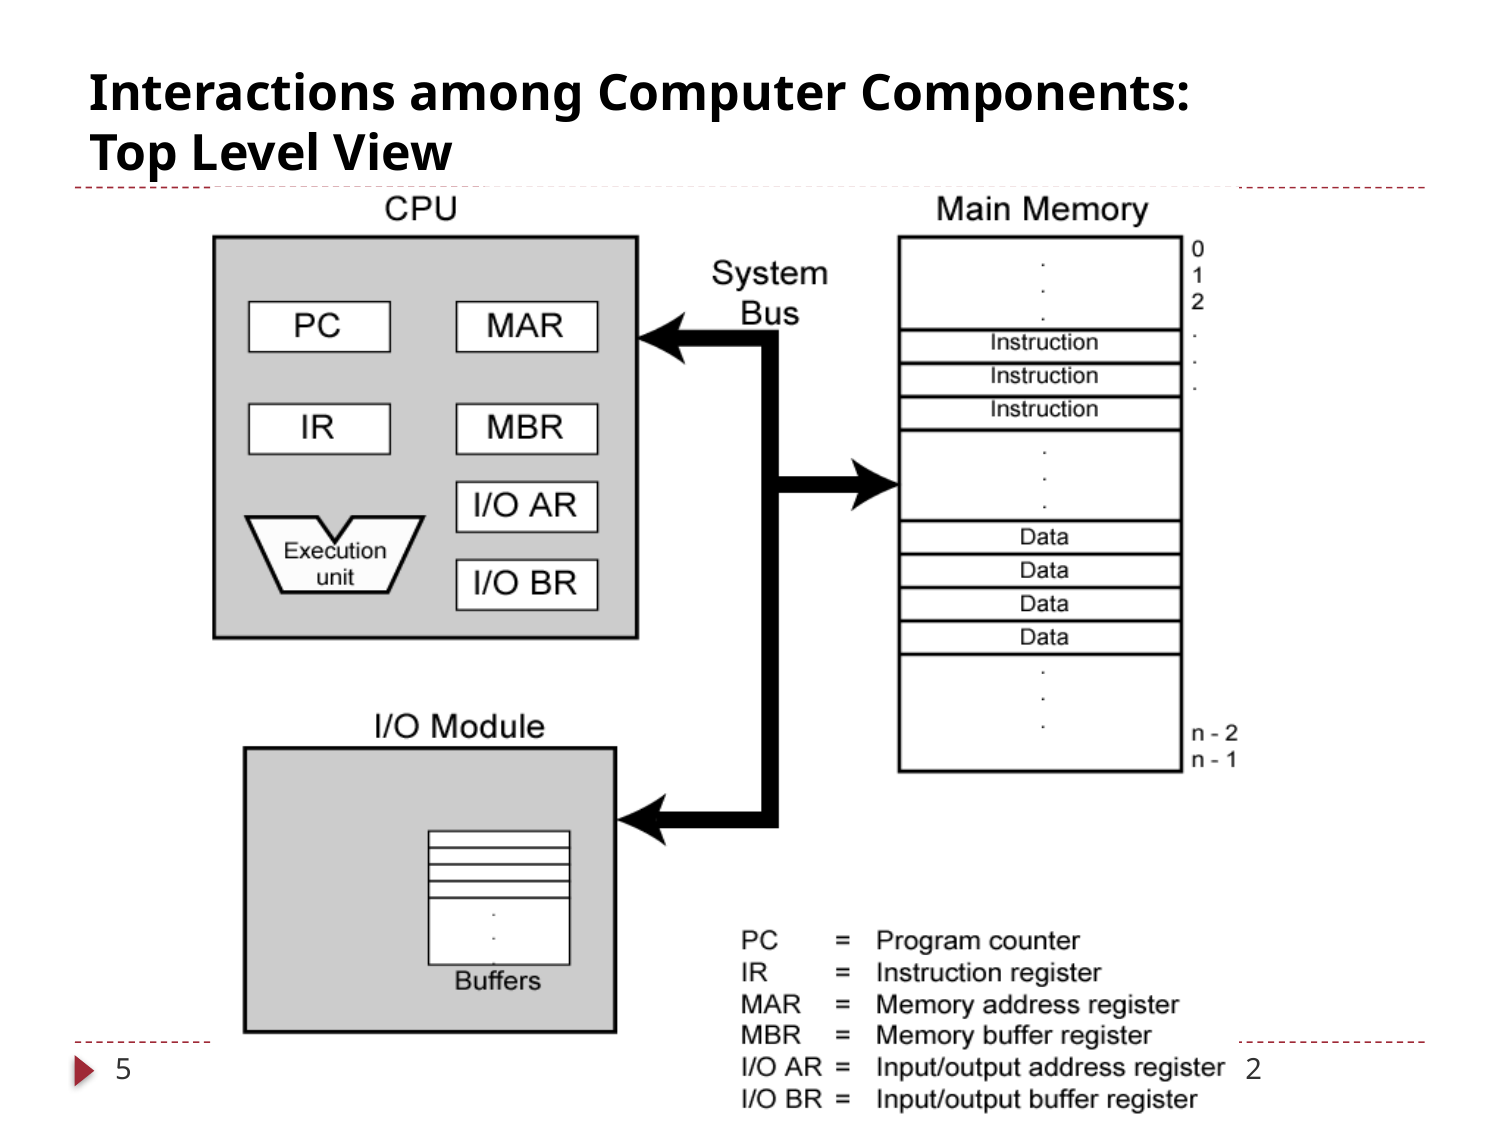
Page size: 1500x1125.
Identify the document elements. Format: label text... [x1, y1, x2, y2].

picture [212, 187, 1240, 1125]
slide_number 5 [100, 1042, 206, 1103]
title Interactions among Computer Components: Top Level View [75, 24, 1425, 188]
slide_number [1244, 1042, 1426, 1103]
